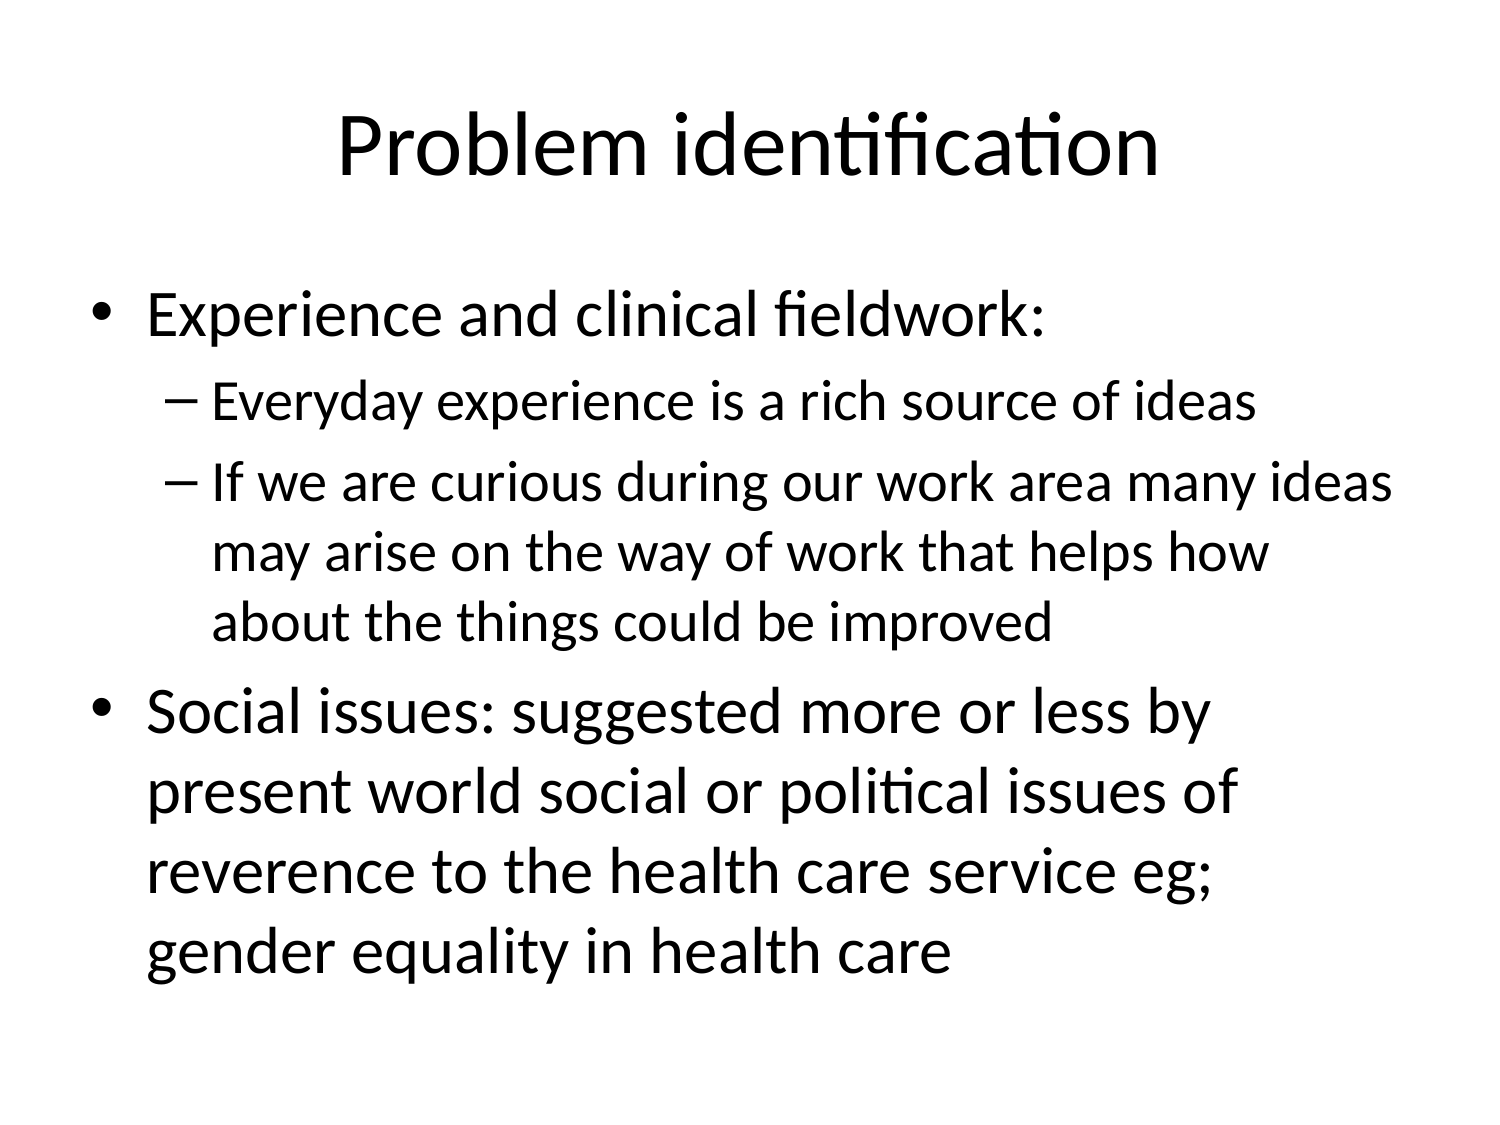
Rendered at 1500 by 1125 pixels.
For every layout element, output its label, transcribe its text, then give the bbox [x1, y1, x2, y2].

title Problem identification [75, 45, 1425, 233]
list Experience and clinical fieldwork: Everyday experience is a rich source of ideas If we are curious during our work area many ideas may arise on the way of work that helps how about the things could be improved Social issues: suggested more or less by present world social or political issues of reverence to the health care service eg; gender equality in health care [75, 262, 1425, 1005]
